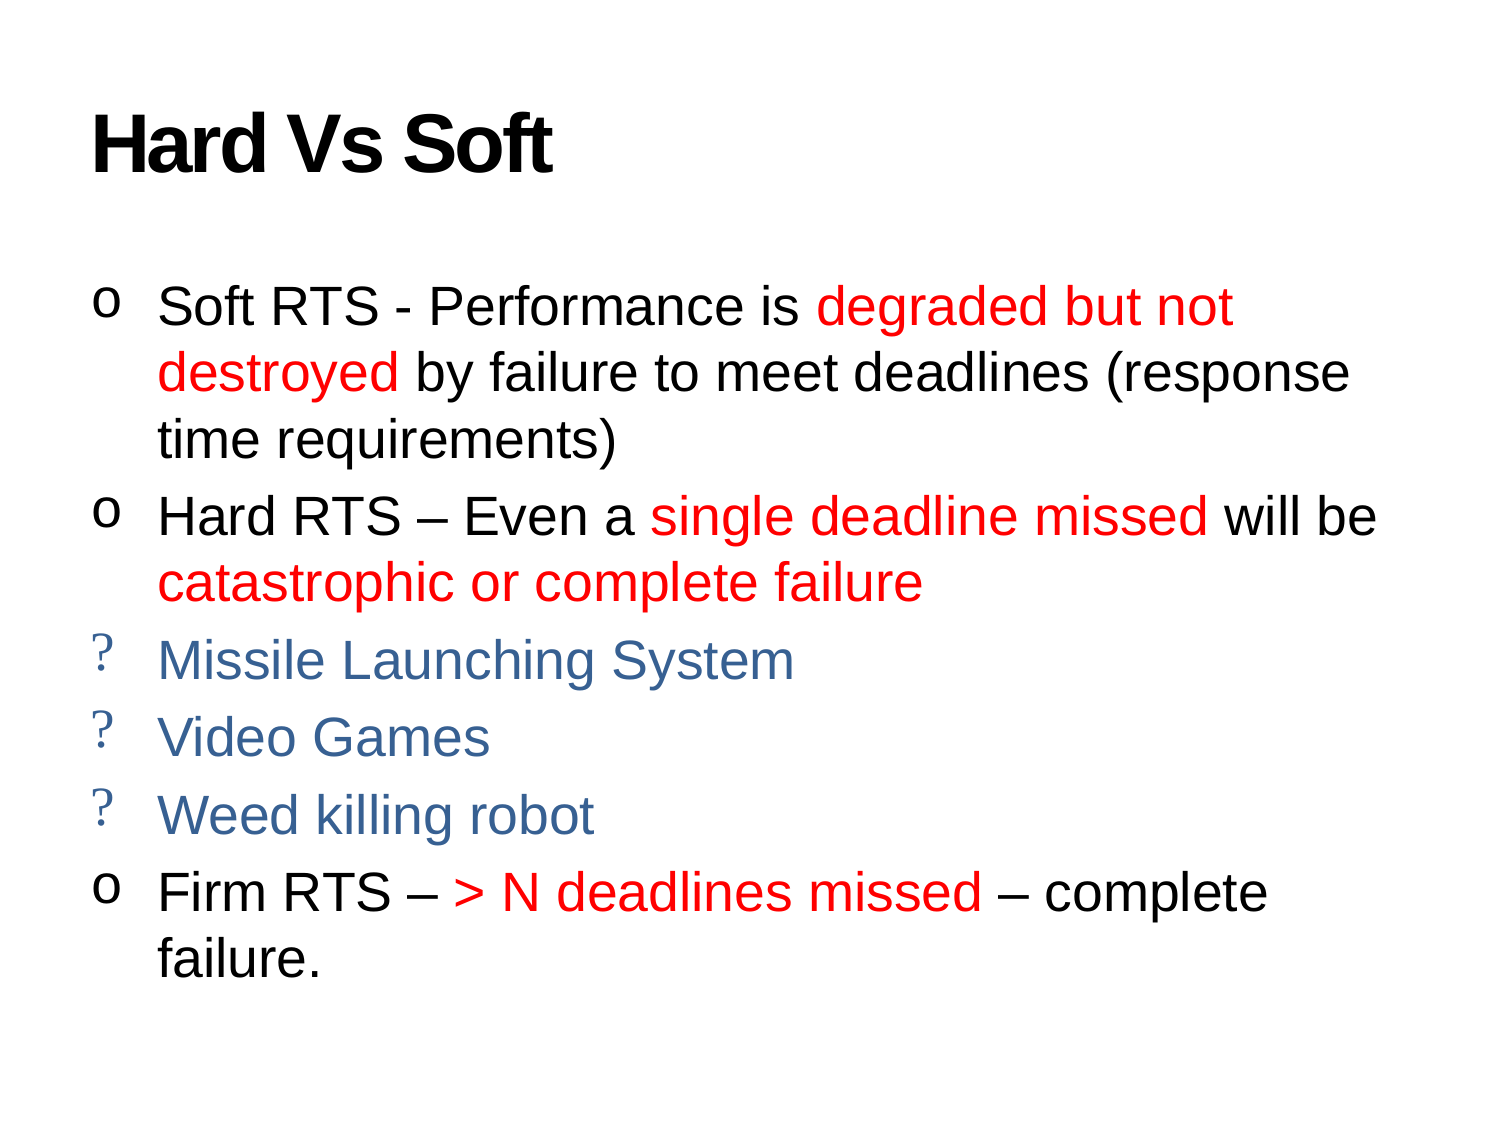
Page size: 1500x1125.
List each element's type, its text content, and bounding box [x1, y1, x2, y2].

list Soft RTS - Performance is degraded but not destroyed by failure to meet deadlines (response time requirements) Hard RTS – Even a single deadline missed will be catastrophic or complete failure Missile Launching System Video Games Weed killing robot Firm RTS – > N deadlines missed – complete failure. [75, 262, 1425, 1005]
title Hard Vs Soft [75, 45, 1425, 233]
